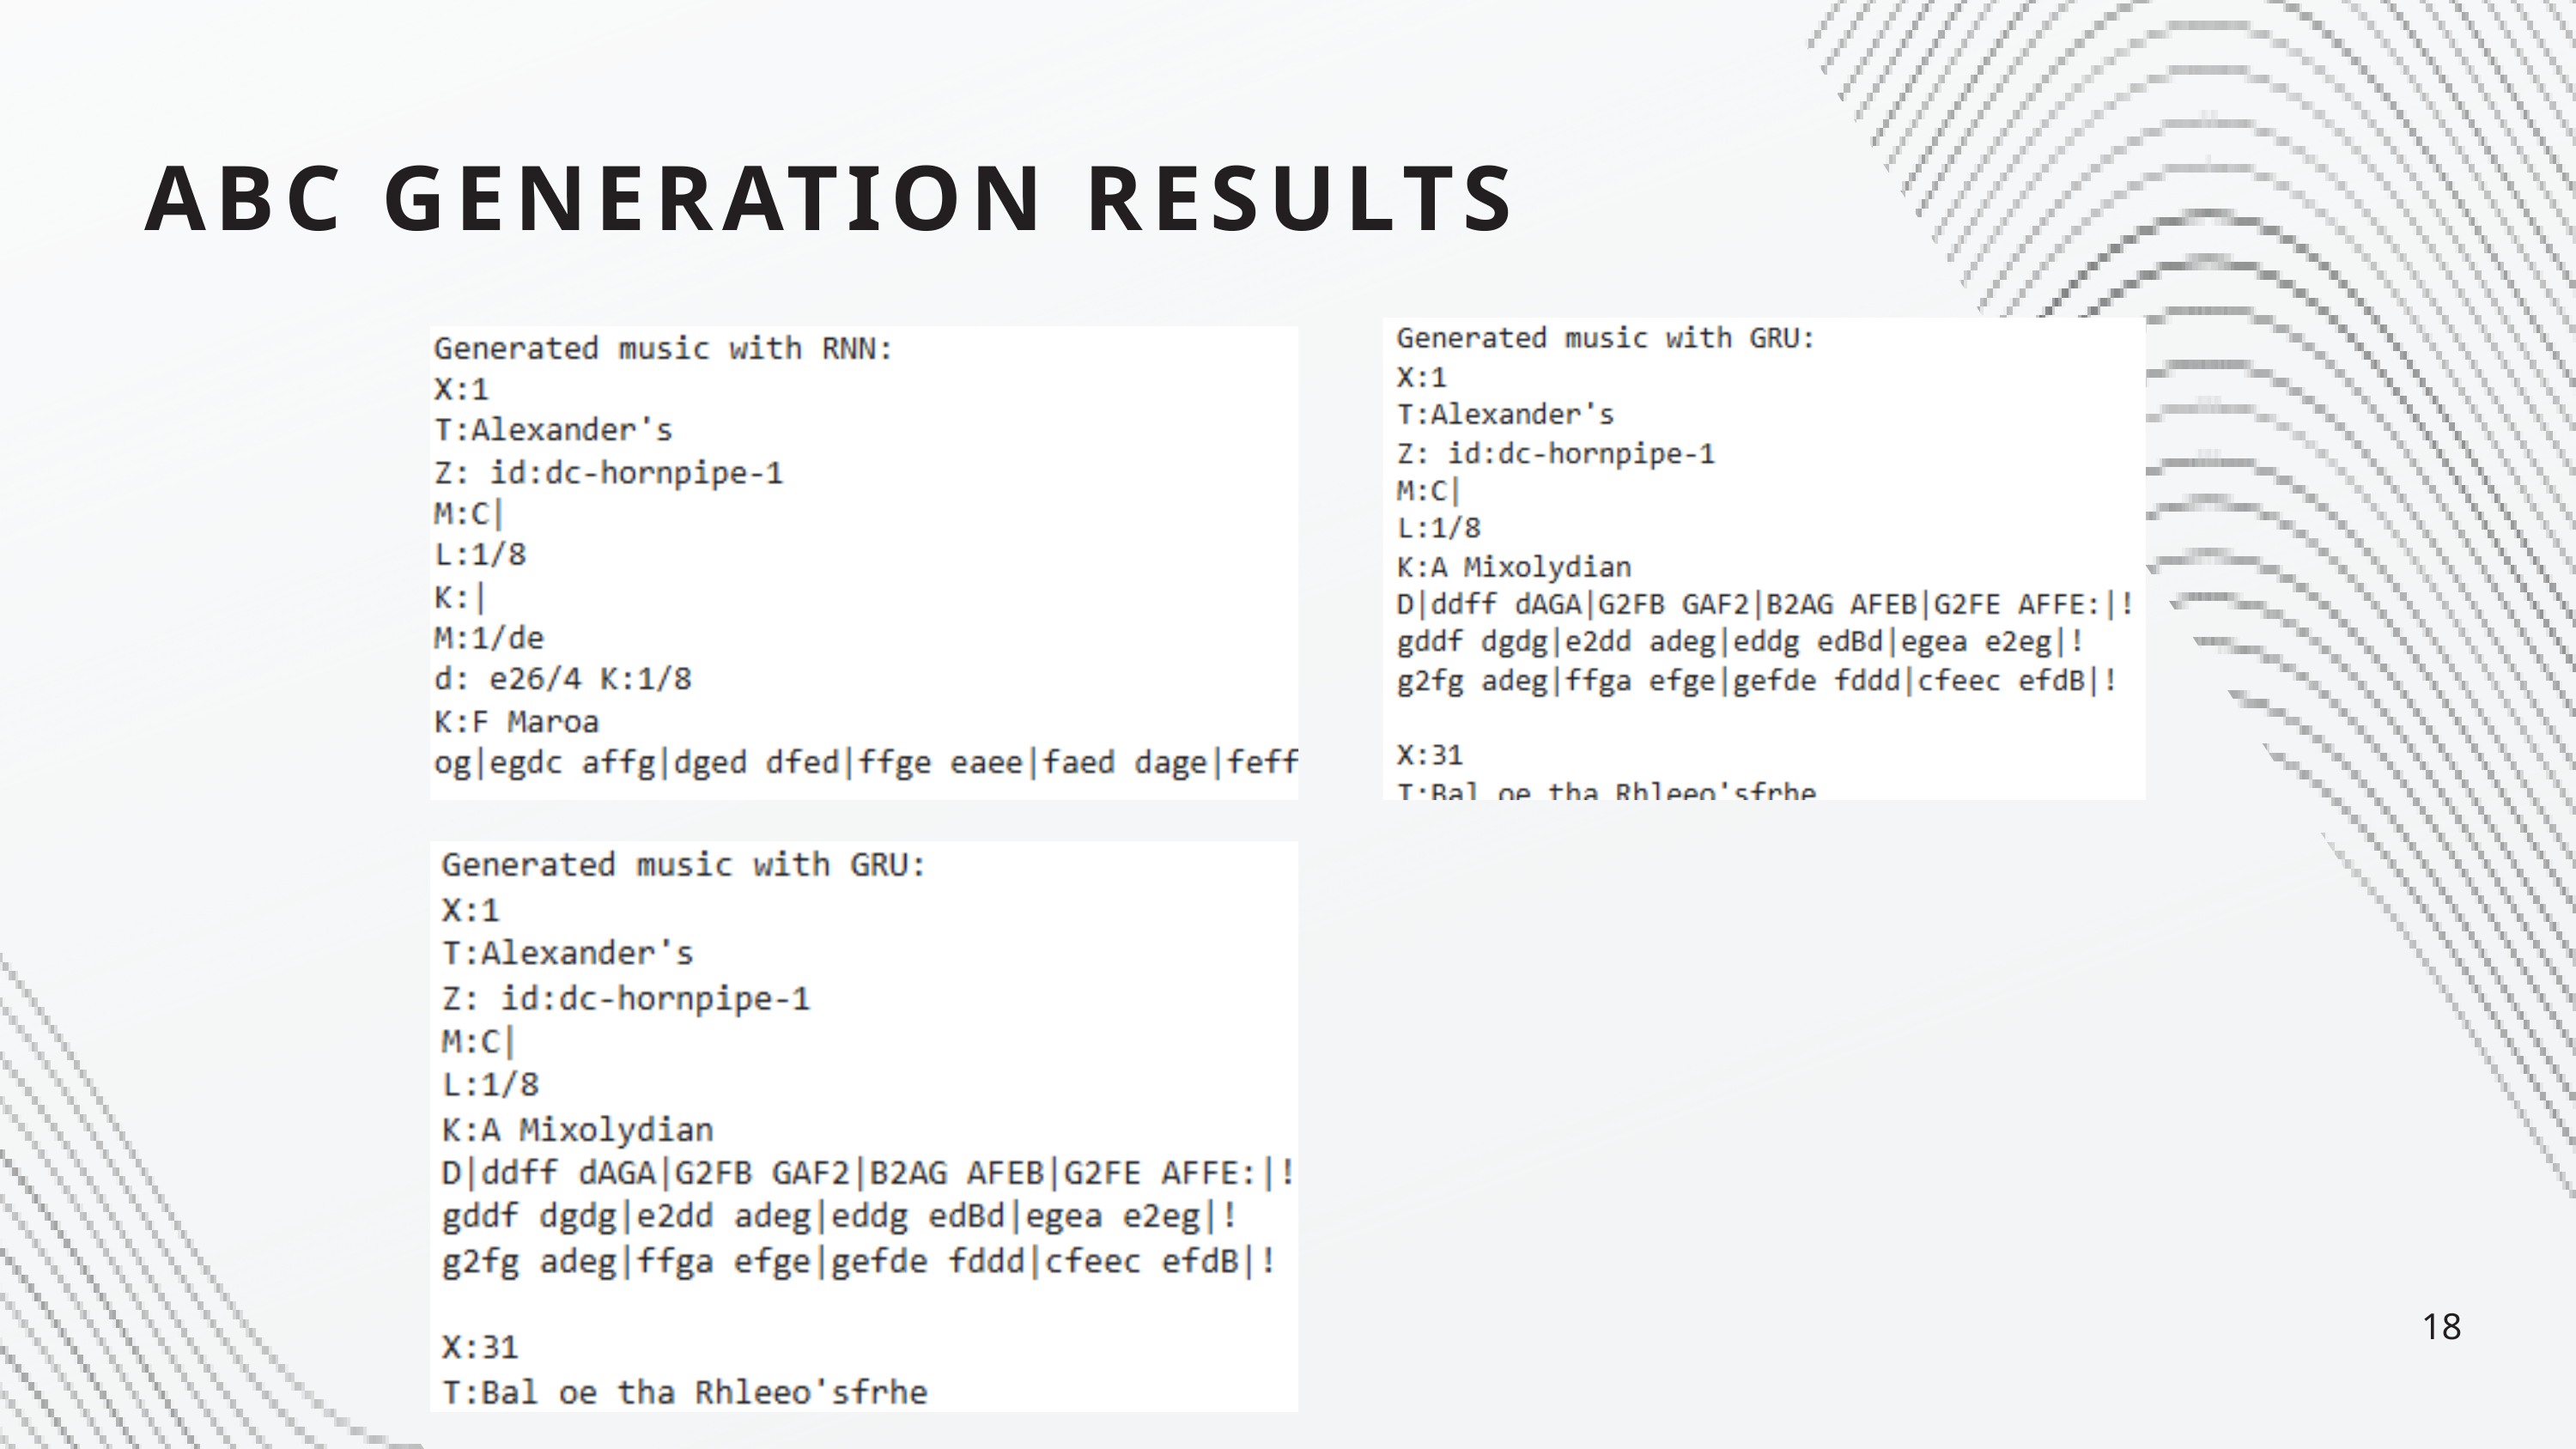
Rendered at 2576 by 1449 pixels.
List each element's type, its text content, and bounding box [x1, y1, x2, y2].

text_box [1382, 318, 2146, 800]
text_box [430, 326, 1299, 800]
text_box [0, 864, 424, 1449]
text_box [0, 0, 2576, 1449]
text_box ABC GENERATION RESULTS [144, 154, 1639, 249]
text_box [430, 841, 1299, 1412]
text_box [1779, 0, 2576, 1223]
text_box 18 [2421, 1296, 2463, 1348]
